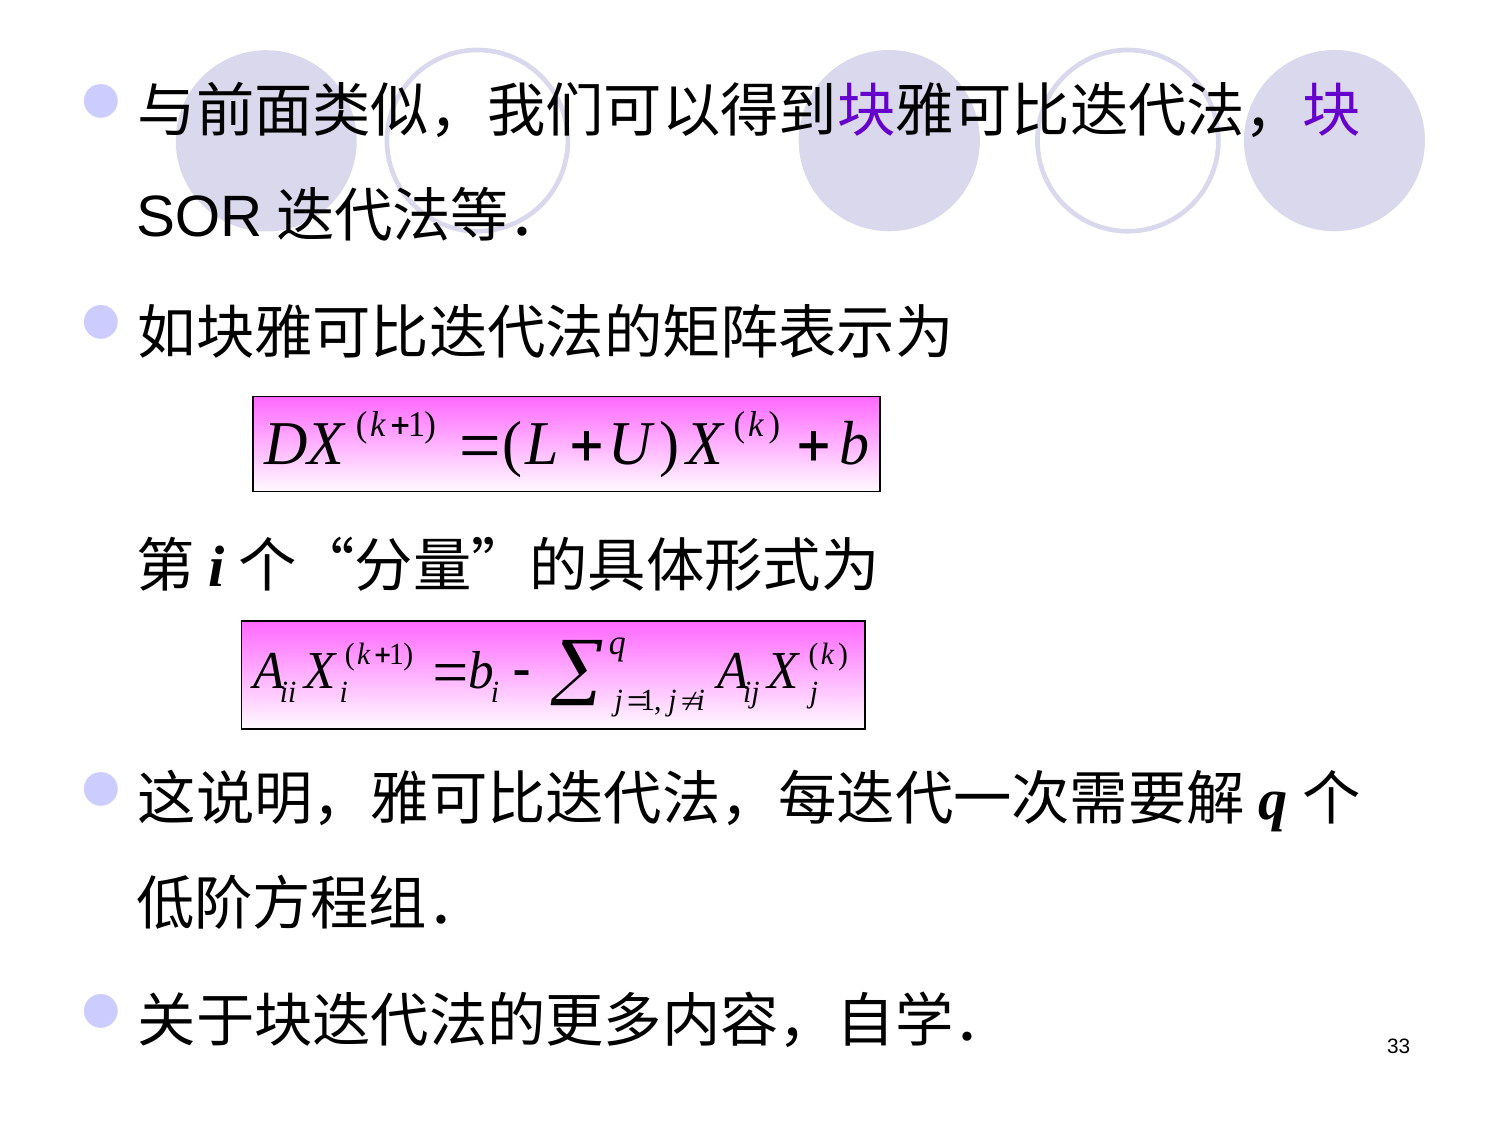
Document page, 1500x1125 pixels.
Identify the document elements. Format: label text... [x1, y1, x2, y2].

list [241, 621, 865, 729]
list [253, 396, 880, 491]
slide_number 33 [1074, 1024, 1426, 1101]
list 与前面类似，我们可以得到块雅可比迭代法，块SOR迭代法等． 如块雅可比迭代法的矩阵表示为 第i个“分量”的具体形式为 这说明，雅可比迭代法，每迭代一次需要解q个低阶方程组． 关于块迭代法的更多内容，自学． [64, 31, 1412, 1094]
